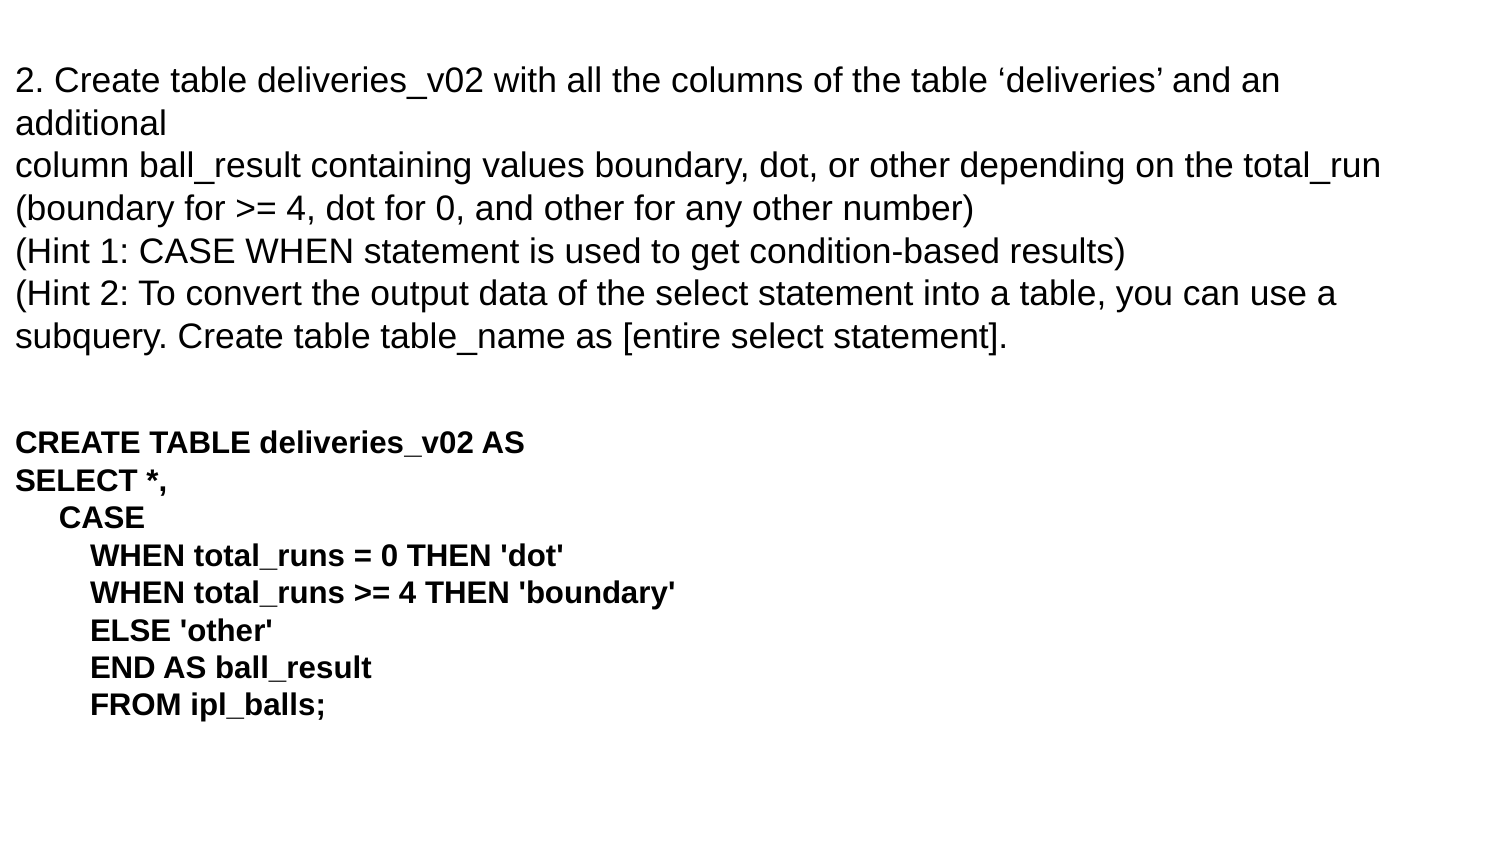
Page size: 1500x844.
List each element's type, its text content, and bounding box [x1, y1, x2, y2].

text_box 2. Create table deliveries_v02 with all the columns of the table ‘deliveries’ and an additional column ball_result containing values boundary, dot, or other depending on the total_run (boundary for >= 4, dot for 0, and other for any other number) (Hint 1: CASE WHEN statement is used to get condition-based results) (Hint 2: To convert the output data of the select statement into a table, you can use a subquery. Create table table_name as [entire select statement]. CREATE TABLE deliveries_v02 AS SELECT *, CASE WHEN total_runs = 0 THEN 'dot' WHEN total_runs >= 4 THEN 'boundary' ELSE 'other' END AS ball_result FROM ipl_balls; [0, 0, 1430, 738]
